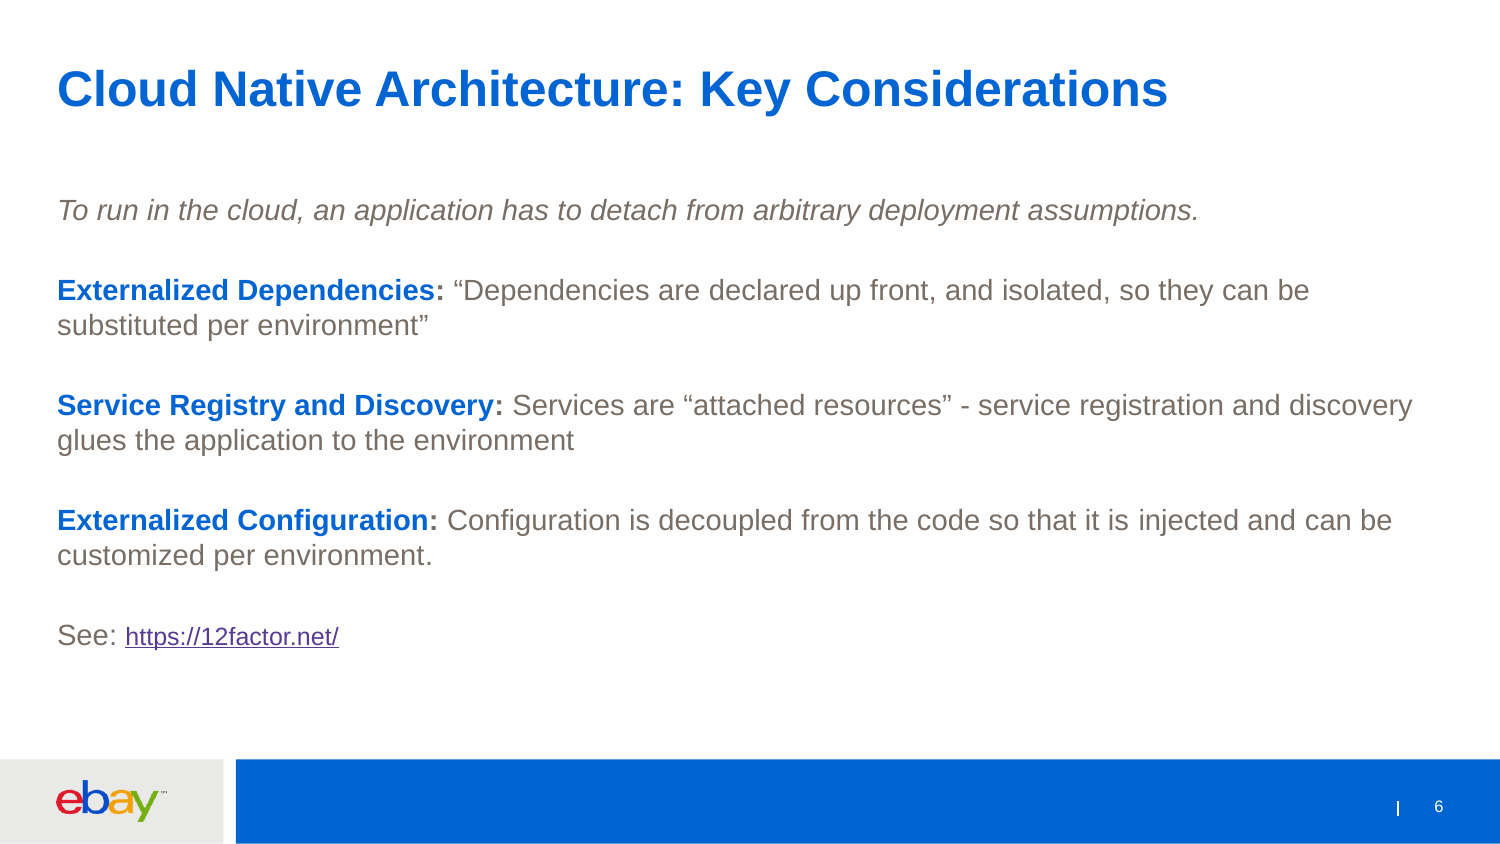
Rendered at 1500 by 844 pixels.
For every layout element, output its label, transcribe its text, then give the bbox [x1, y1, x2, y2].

slide_number 6 [1398, 785, 1444, 816]
list To run in the cloud, an application has to detach from arbitrary deployment assumptions. Externalized Dependencies: “Dependencies are declared up front, and isolated, so they can be substituted per environment” Service Registry and Discovery: Services are “attached resources” - service registration and discovery glues the application to the environment Externalized Configuration: Configuration is decoupled from the code so that it is injected and can be customized per environment. See: https://12factor.net/ [56, 191, 1444, 754]
picture [56, 780, 167, 822]
title Cloud Native Architecture: Key Considerations [56, 56, 1444, 171]
